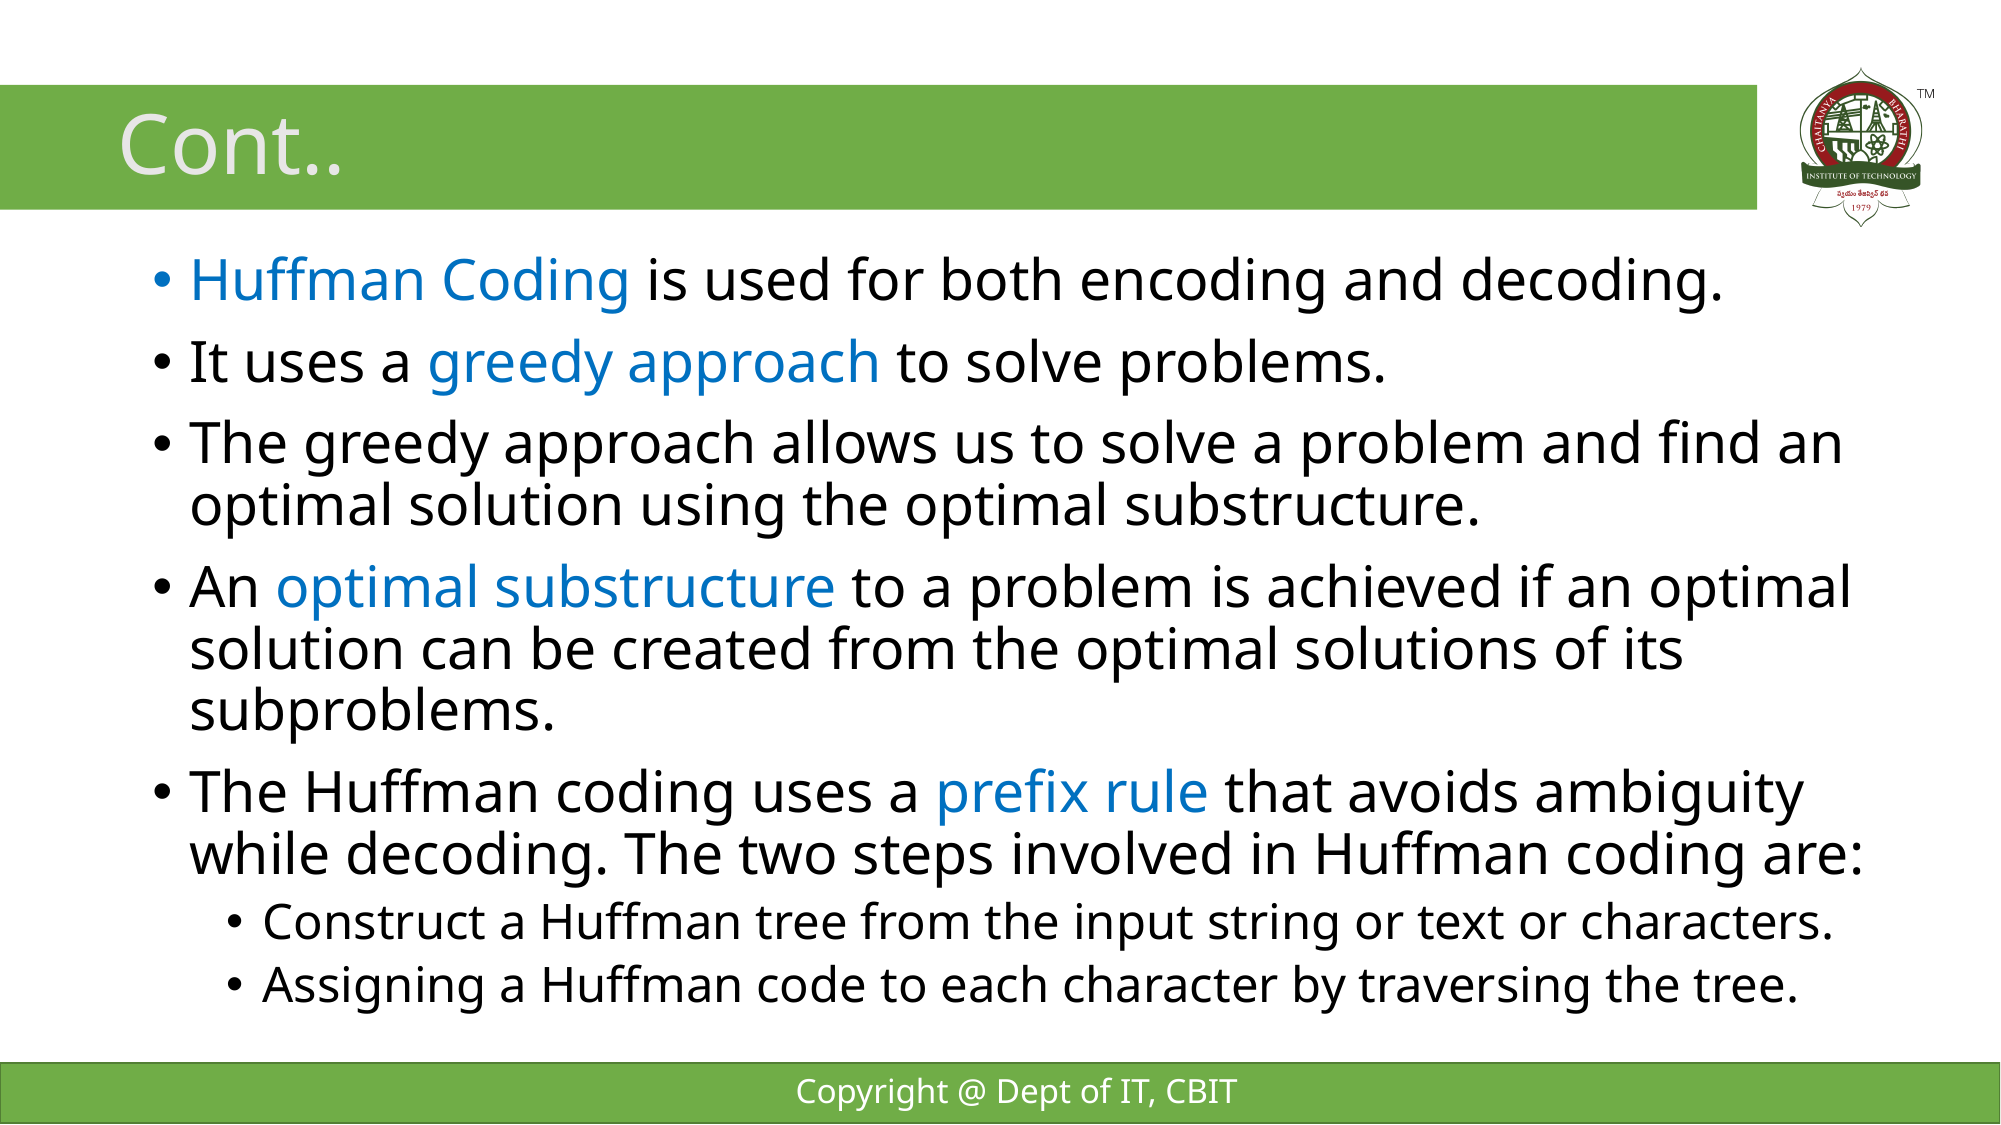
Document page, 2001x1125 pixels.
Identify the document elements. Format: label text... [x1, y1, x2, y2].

title Cont.. [0, 84, 1758, 210]
footer Copyright @ Dept of IT, CBIT [679, 1062, 1355, 1123]
list Huffman Coding is used for both encoding and decoding. It uses a greedy approach to solve problems. The greedy approach allows us to solve a problem and find an optimal solution using the optimal substructure. An optimal substructure to a problem is achieved if an optimal solution can be created from the optimal solutions of its subproblems. The Huffman coding uses a prefix rule that avoids ambiguity while decoding. The two steps involved in Huffman coding are: Construct a Huffman tree from the input string or text or characters. Assigning a Huffman code to each character by traversing the tree. [137, 243, 1903, 1047]
picture [1798, 67, 1937, 227]
